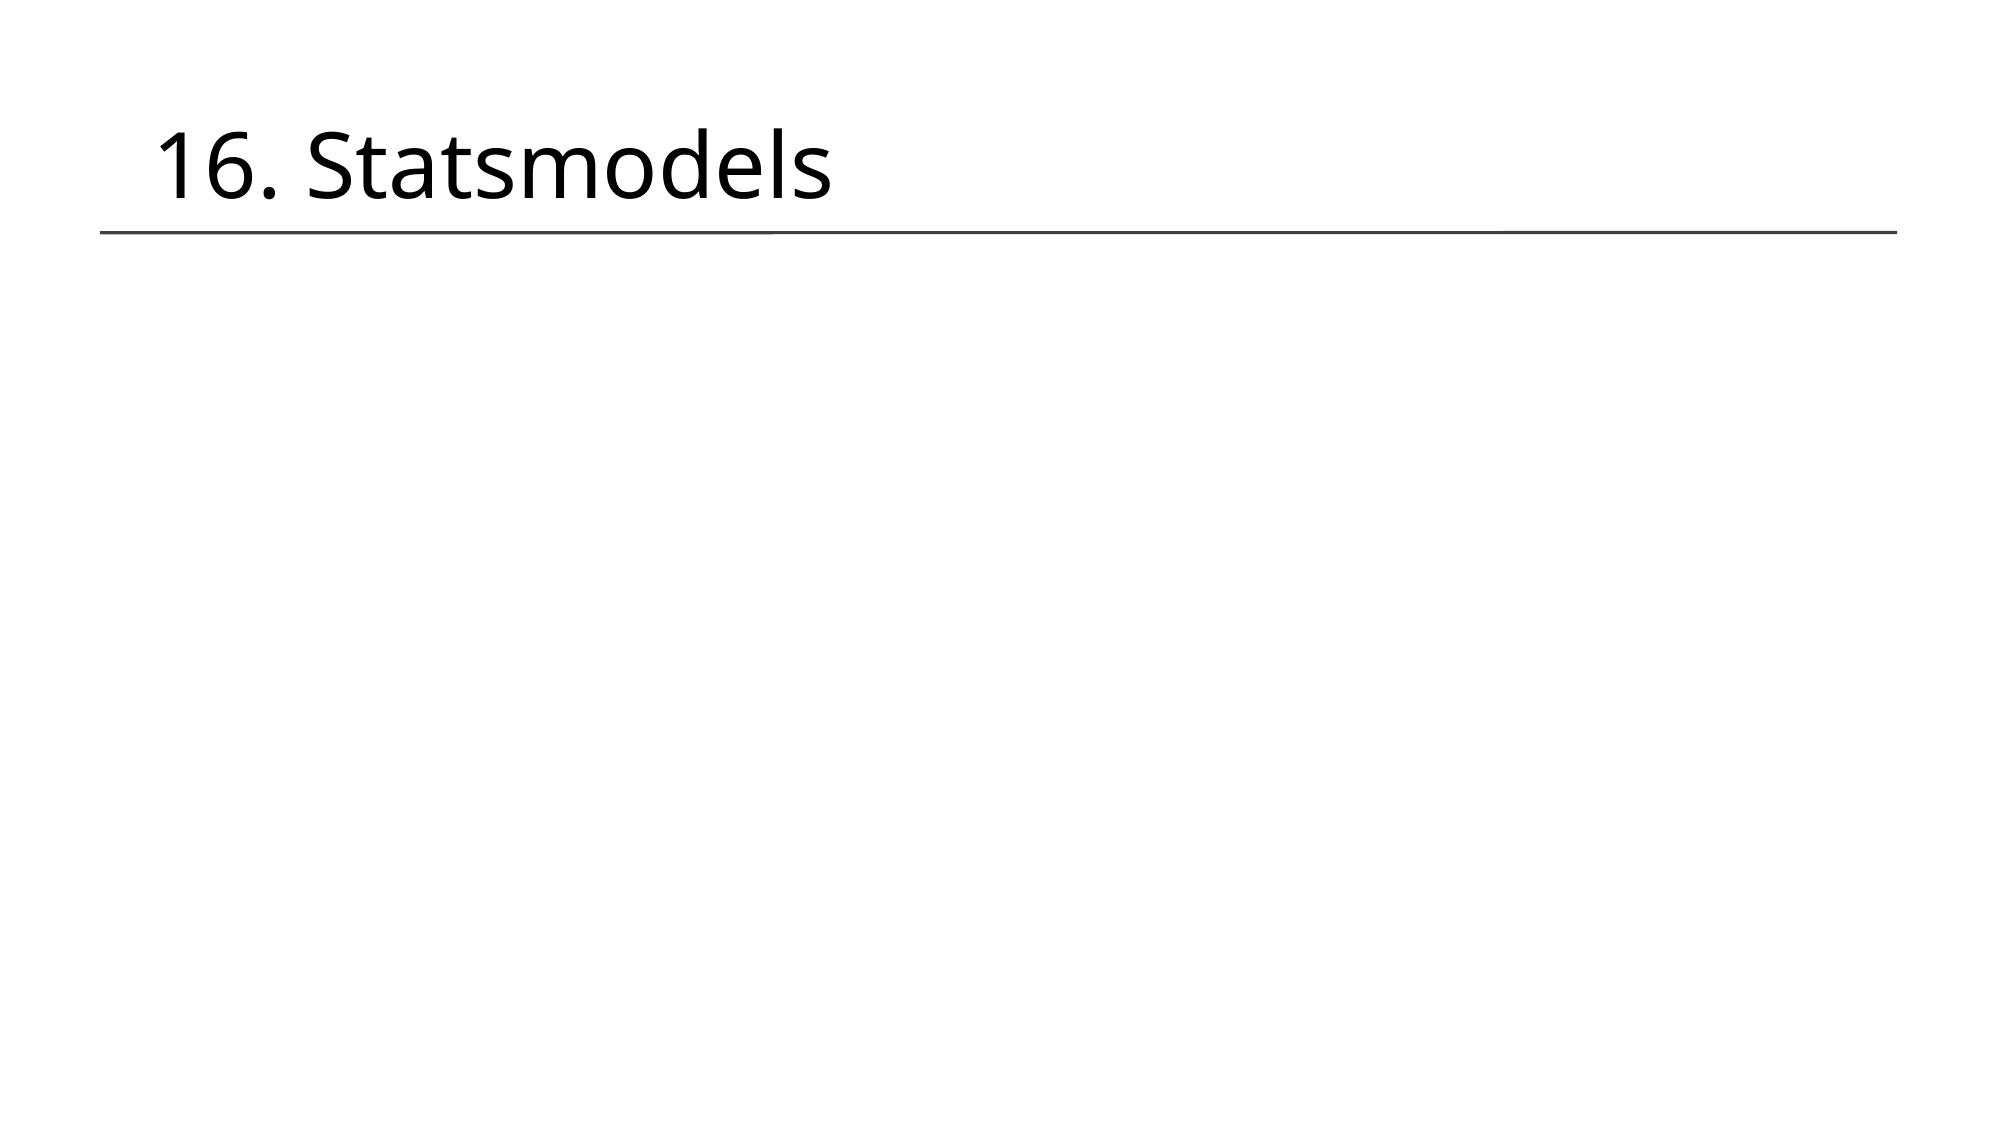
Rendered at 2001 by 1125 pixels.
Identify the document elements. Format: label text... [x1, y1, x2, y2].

title 16. Statsmodels [137, 59, 1863, 278]
